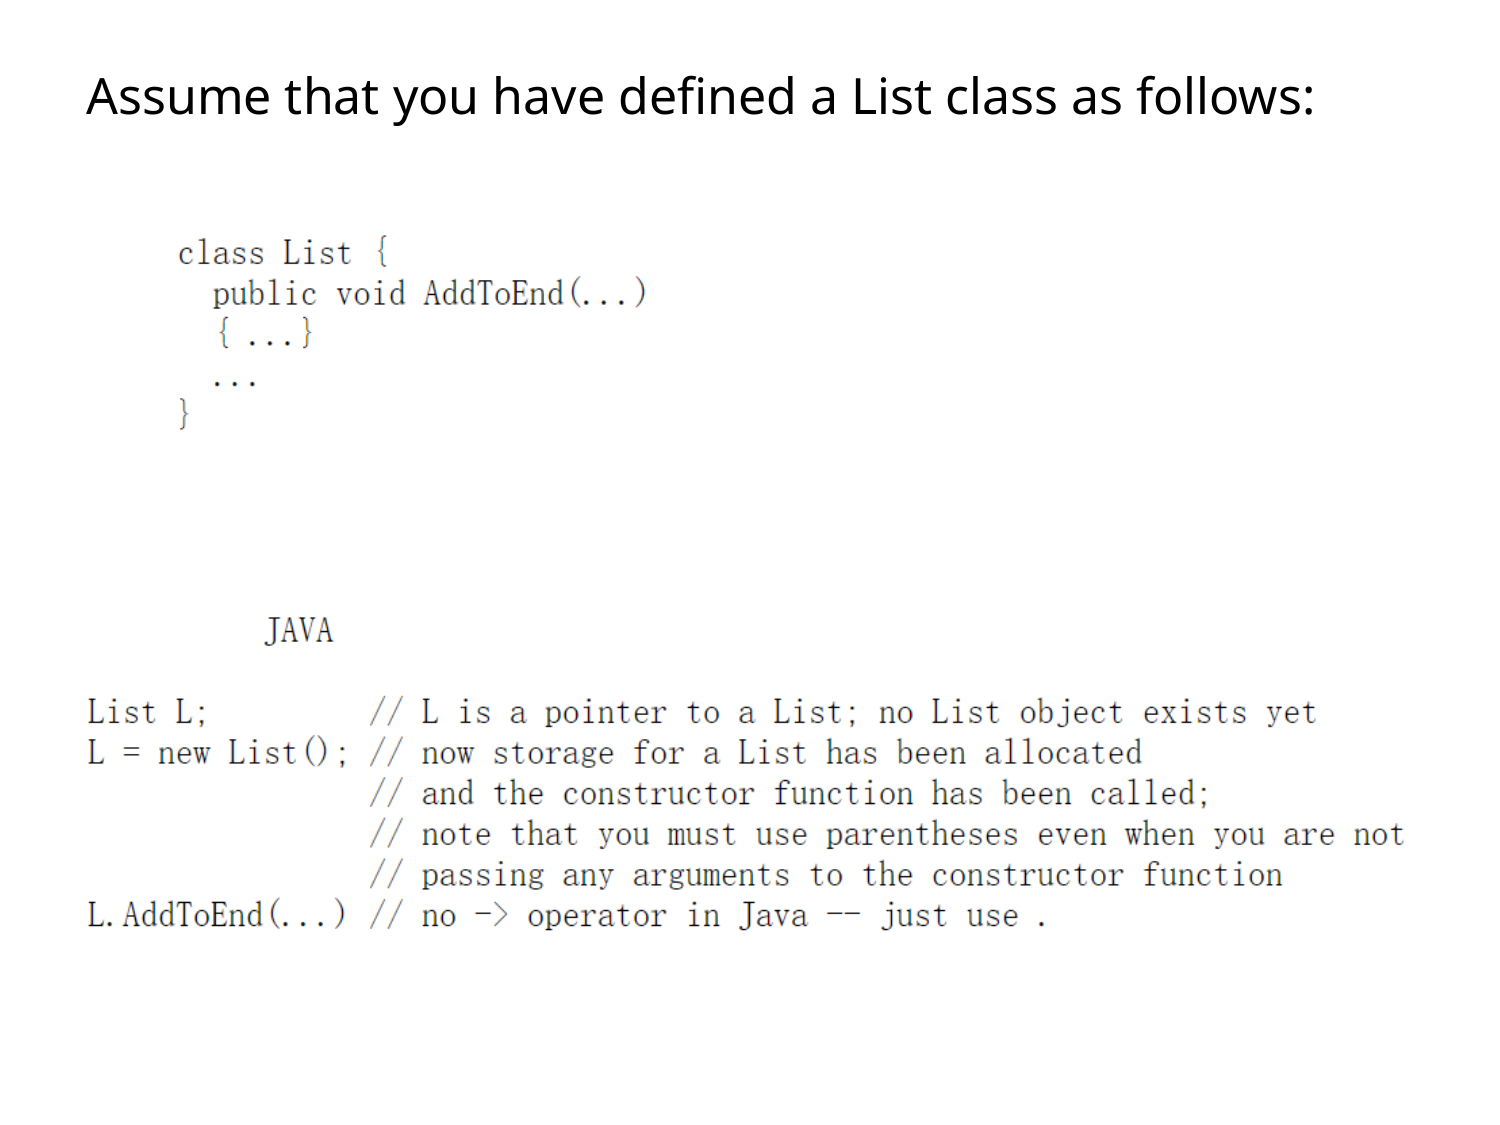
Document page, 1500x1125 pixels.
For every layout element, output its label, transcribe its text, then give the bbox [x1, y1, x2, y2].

picture [62, 585, 1455, 971]
picture [152, 222, 667, 446]
text_box Assume that you have defined a List class as follows: [71, 57, 1437, 133]
